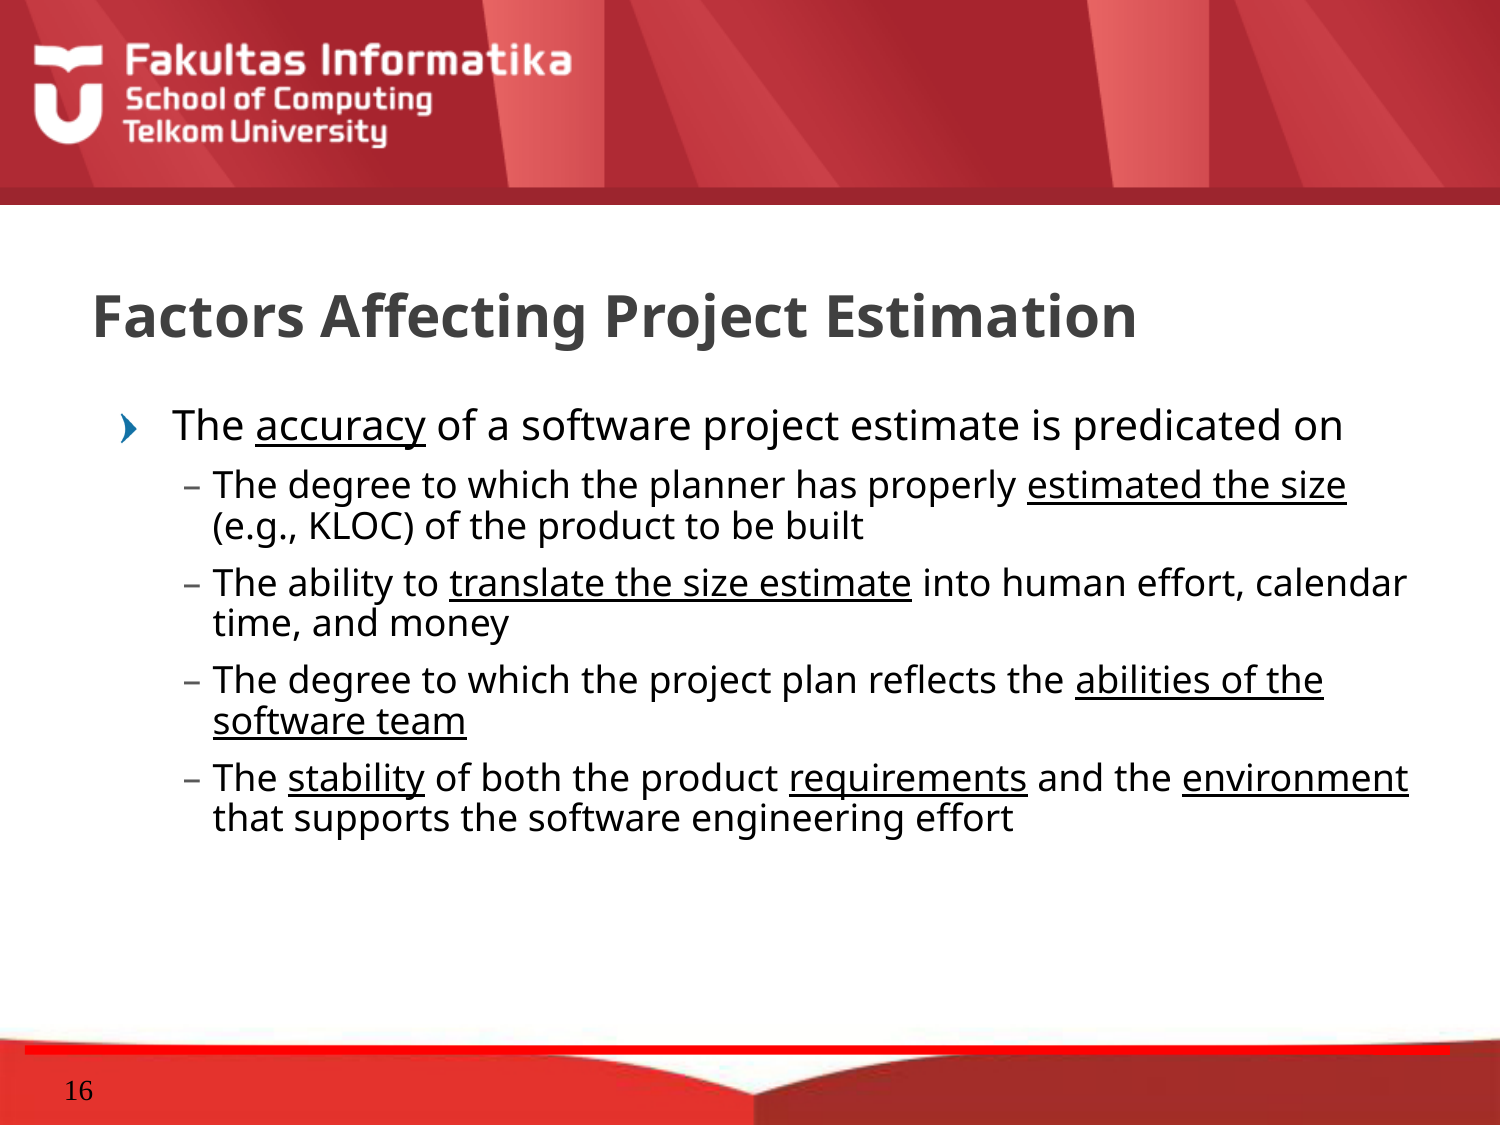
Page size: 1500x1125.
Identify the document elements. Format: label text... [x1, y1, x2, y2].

picture [0, 1024, 1500, 1125]
picture [0, 0, 1500, 205]
list The accuracy of a software project estimate is predicated on The degree to which the planner has properly estimated the size (e.g., KLOC) of the product to be built The ability to translate the size estimate into human effort, calendar time, and money The degree to which the project plan reflects the abilities of the software team The stability of both the product requirements and the environment that supports the software engineering effort [100, 397, 1438, 930]
picture [115, 404, 140, 445]
slide_number 16 [63, 1058, 123, 1119]
title Factors Affecting Project Estimation [76, 219, 1352, 408]
